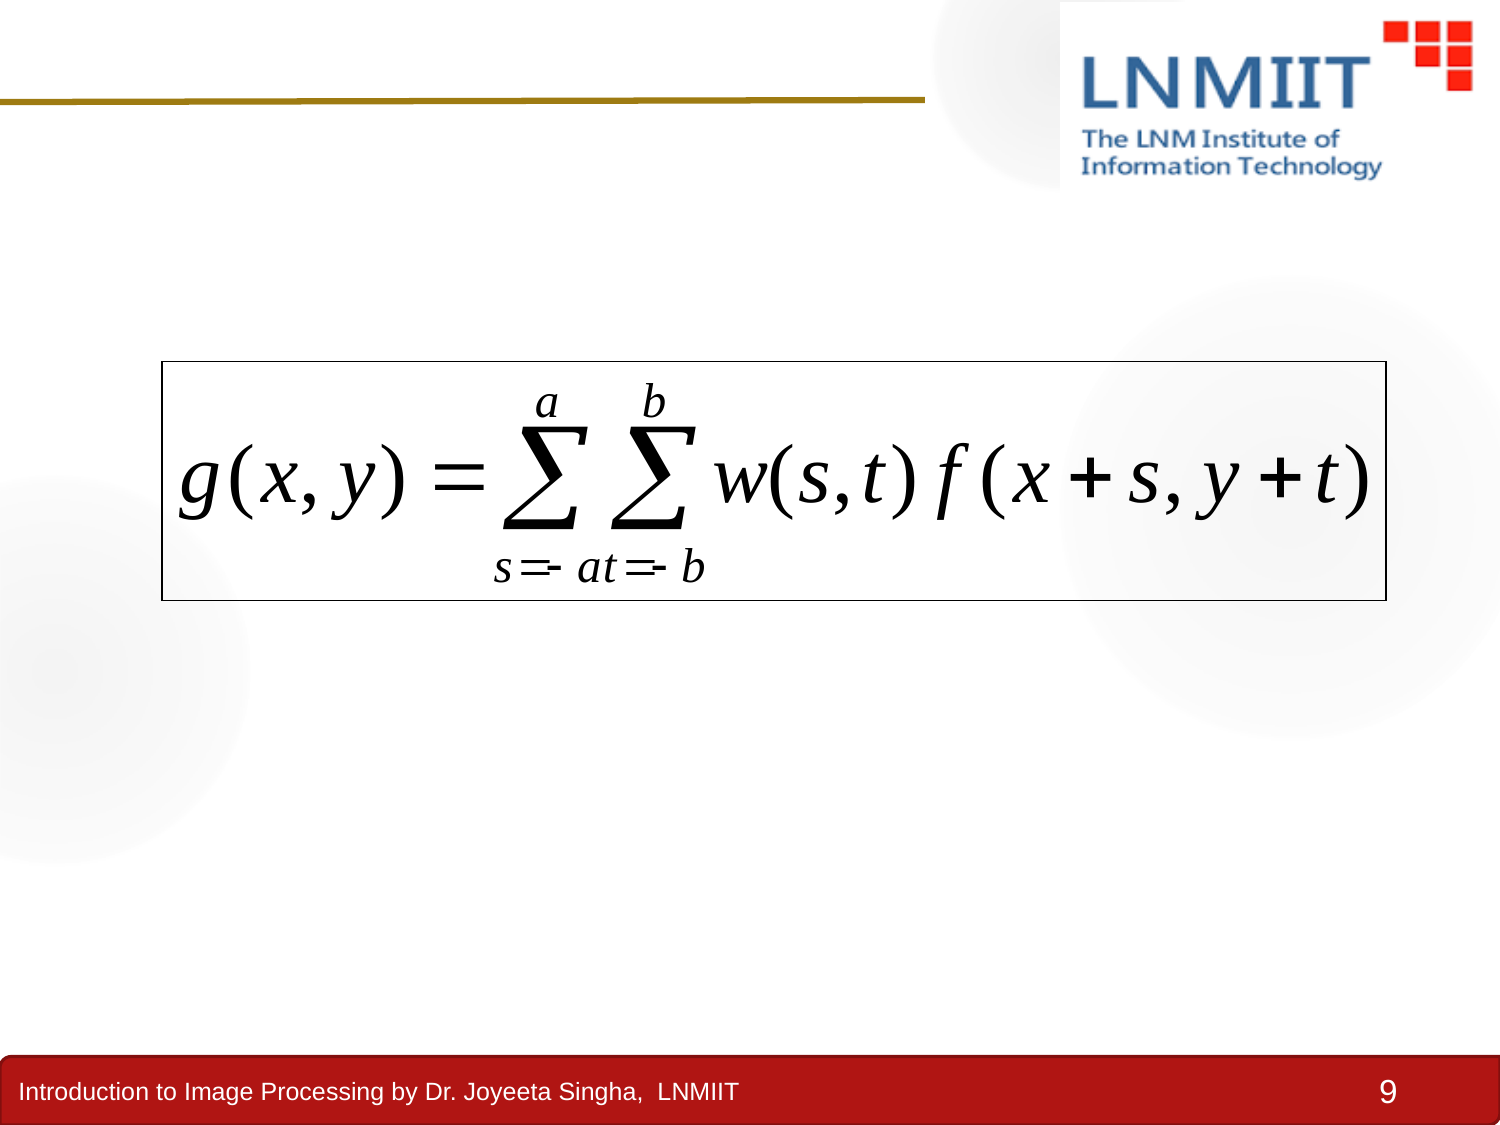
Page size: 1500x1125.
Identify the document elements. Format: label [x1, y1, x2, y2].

picture [1060, 2, 1498, 198]
text_box [162, 362, 1386, 601]
